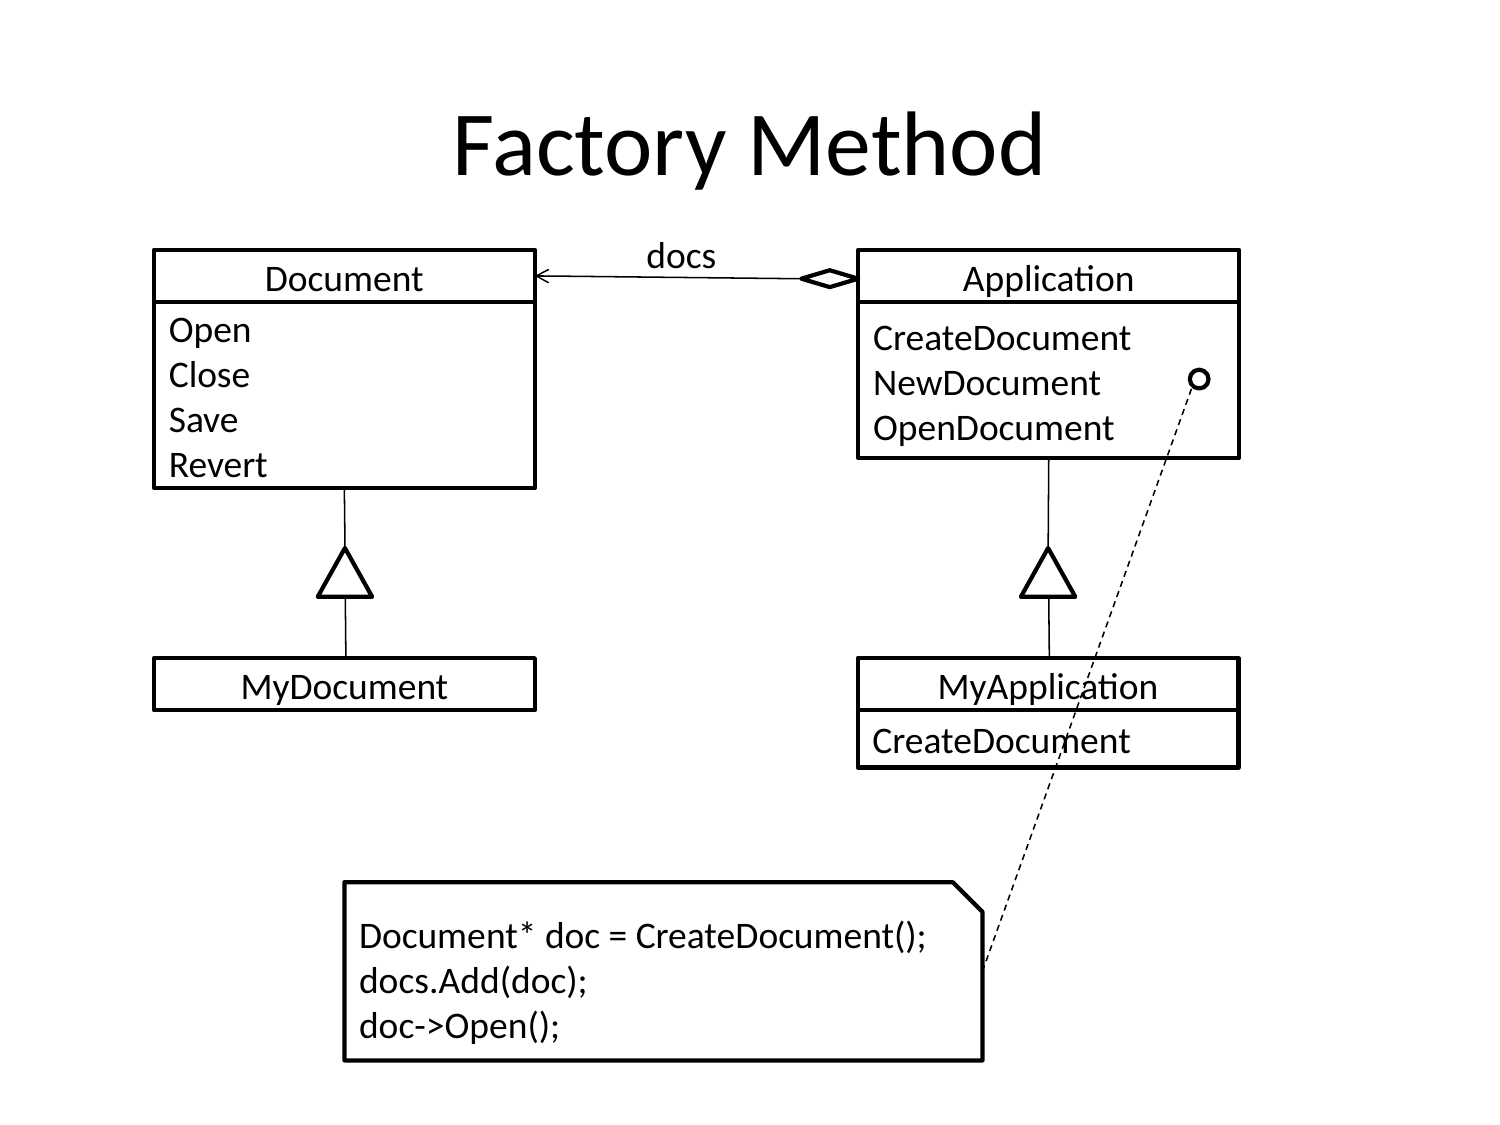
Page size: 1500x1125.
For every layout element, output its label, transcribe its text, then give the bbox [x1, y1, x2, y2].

text_box [315, 551, 374, 599]
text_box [663, 385, 1193, 883]
text_box CreateDocument NewDocument OpenDocument [856, 304, 1241, 460]
text_box CreateDocument [1197, 708, 1241, 770]
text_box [534, 275, 802, 279]
text_box Application [856, 248, 1241, 304]
title Factory Method [75, 45, 1425, 233]
text_box Open Close Save Revert [152, 304, 537, 490]
text_box docs [631, 223, 732, 274]
text_box Document* doc = CreateDocument(); docs.Add(doc); doc->Open(); [342, 880, 985, 1063]
text_box [802, 268, 861, 290]
text_box MyApplication [1197, 656, 1241, 708]
text_box MyDocument [152, 656, 537, 712]
text_box [1187, 367, 1211, 391]
text_box Document [152, 248, 537, 304]
